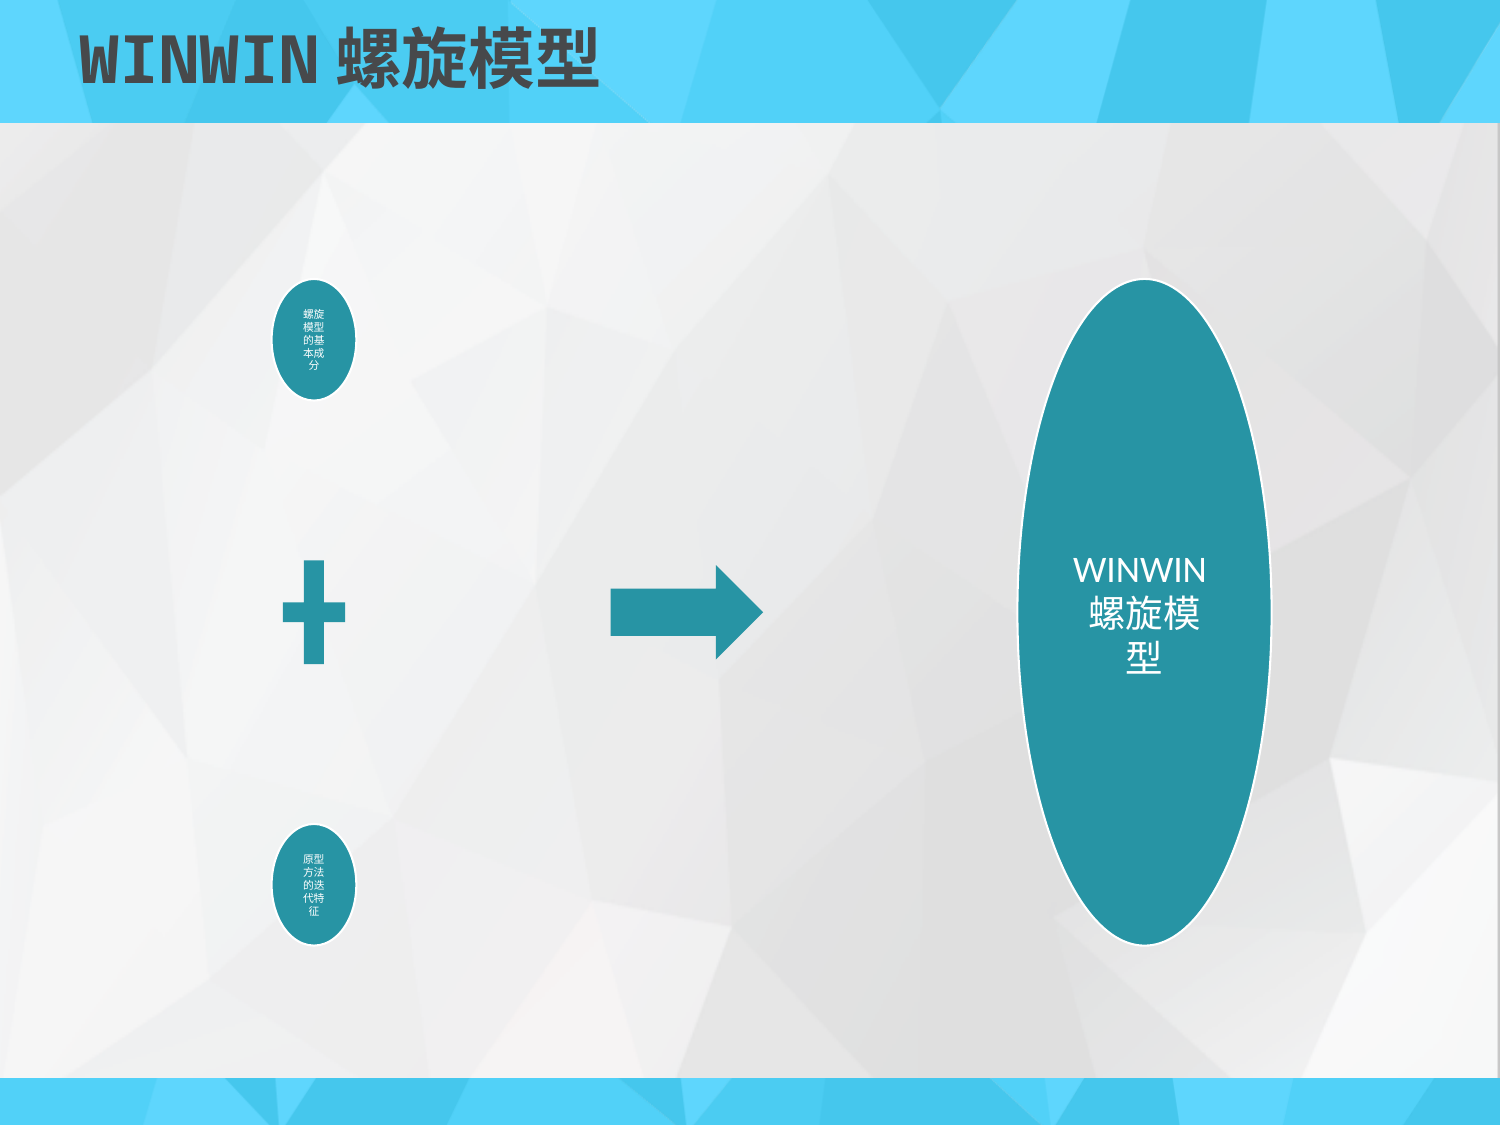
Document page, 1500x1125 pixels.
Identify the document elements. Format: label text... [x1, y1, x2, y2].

title WINWIN螺旋模型 [64, 9, 1422, 115]
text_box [271, 278, 1272, 946]
picture [0, 0, 1500, 1125]
